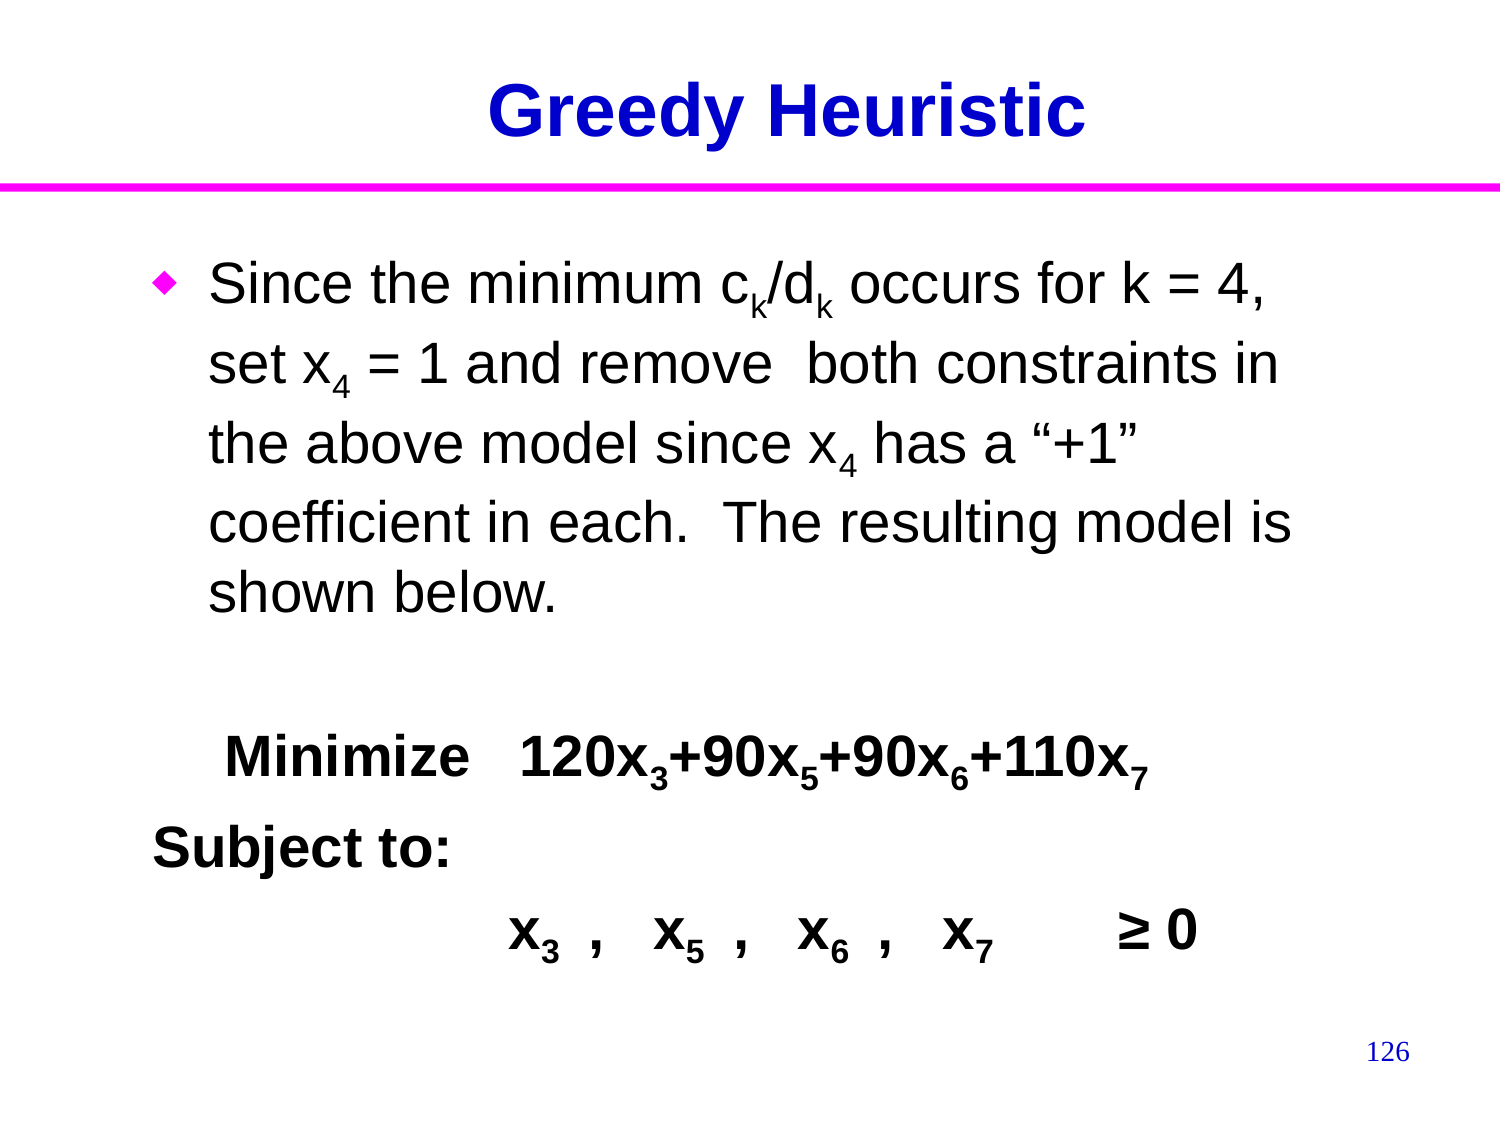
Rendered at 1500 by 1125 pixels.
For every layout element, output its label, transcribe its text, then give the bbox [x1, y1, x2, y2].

list Since the minimum ck/dk occurs for k = 4, set x4 = 1 and remove both constraints in the above model since x4 has a “+1” coefficient in each. The resulting model is shown below. Minimize 120x3+90x5+90x6+110x7 Subject to: x3 , x5 , x6 , x7 ≥ 0 [137, 238, 1336, 1004]
slide_number 126 [1074, 1024, 1425, 1103]
title Greedy Heuristic [168, 37, 1406, 175]
